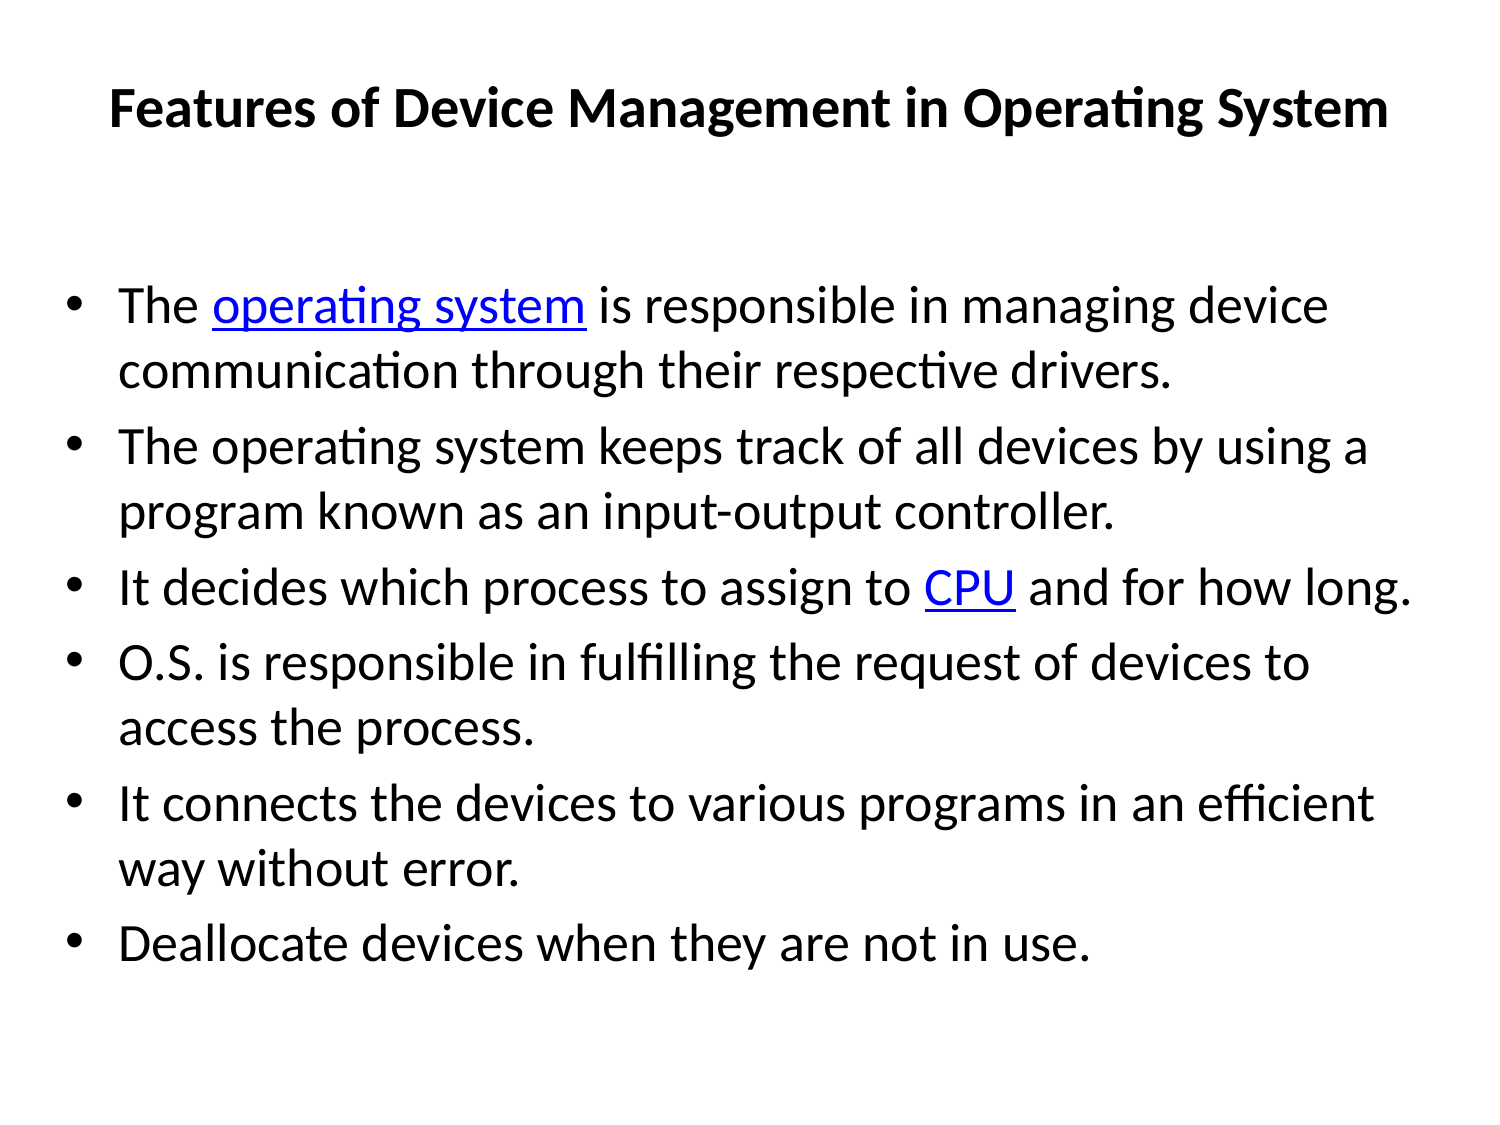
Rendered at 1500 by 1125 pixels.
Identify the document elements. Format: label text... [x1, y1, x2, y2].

title Features of Device Management in Operating System [75, 45, 1425, 233]
list The operating system is responsible in managing device communication through their respective drivers. The operating system keeps track of all devices by using a program known as an input-output controller. It decides which process to assign to CPU and for how long. O.S. is responsible in fulfilling the request of devices to access the process. It connects the devices to various programs in an efficient way without error. Deallocate devices when they are not in use. [50, 262, 1450, 1005]
